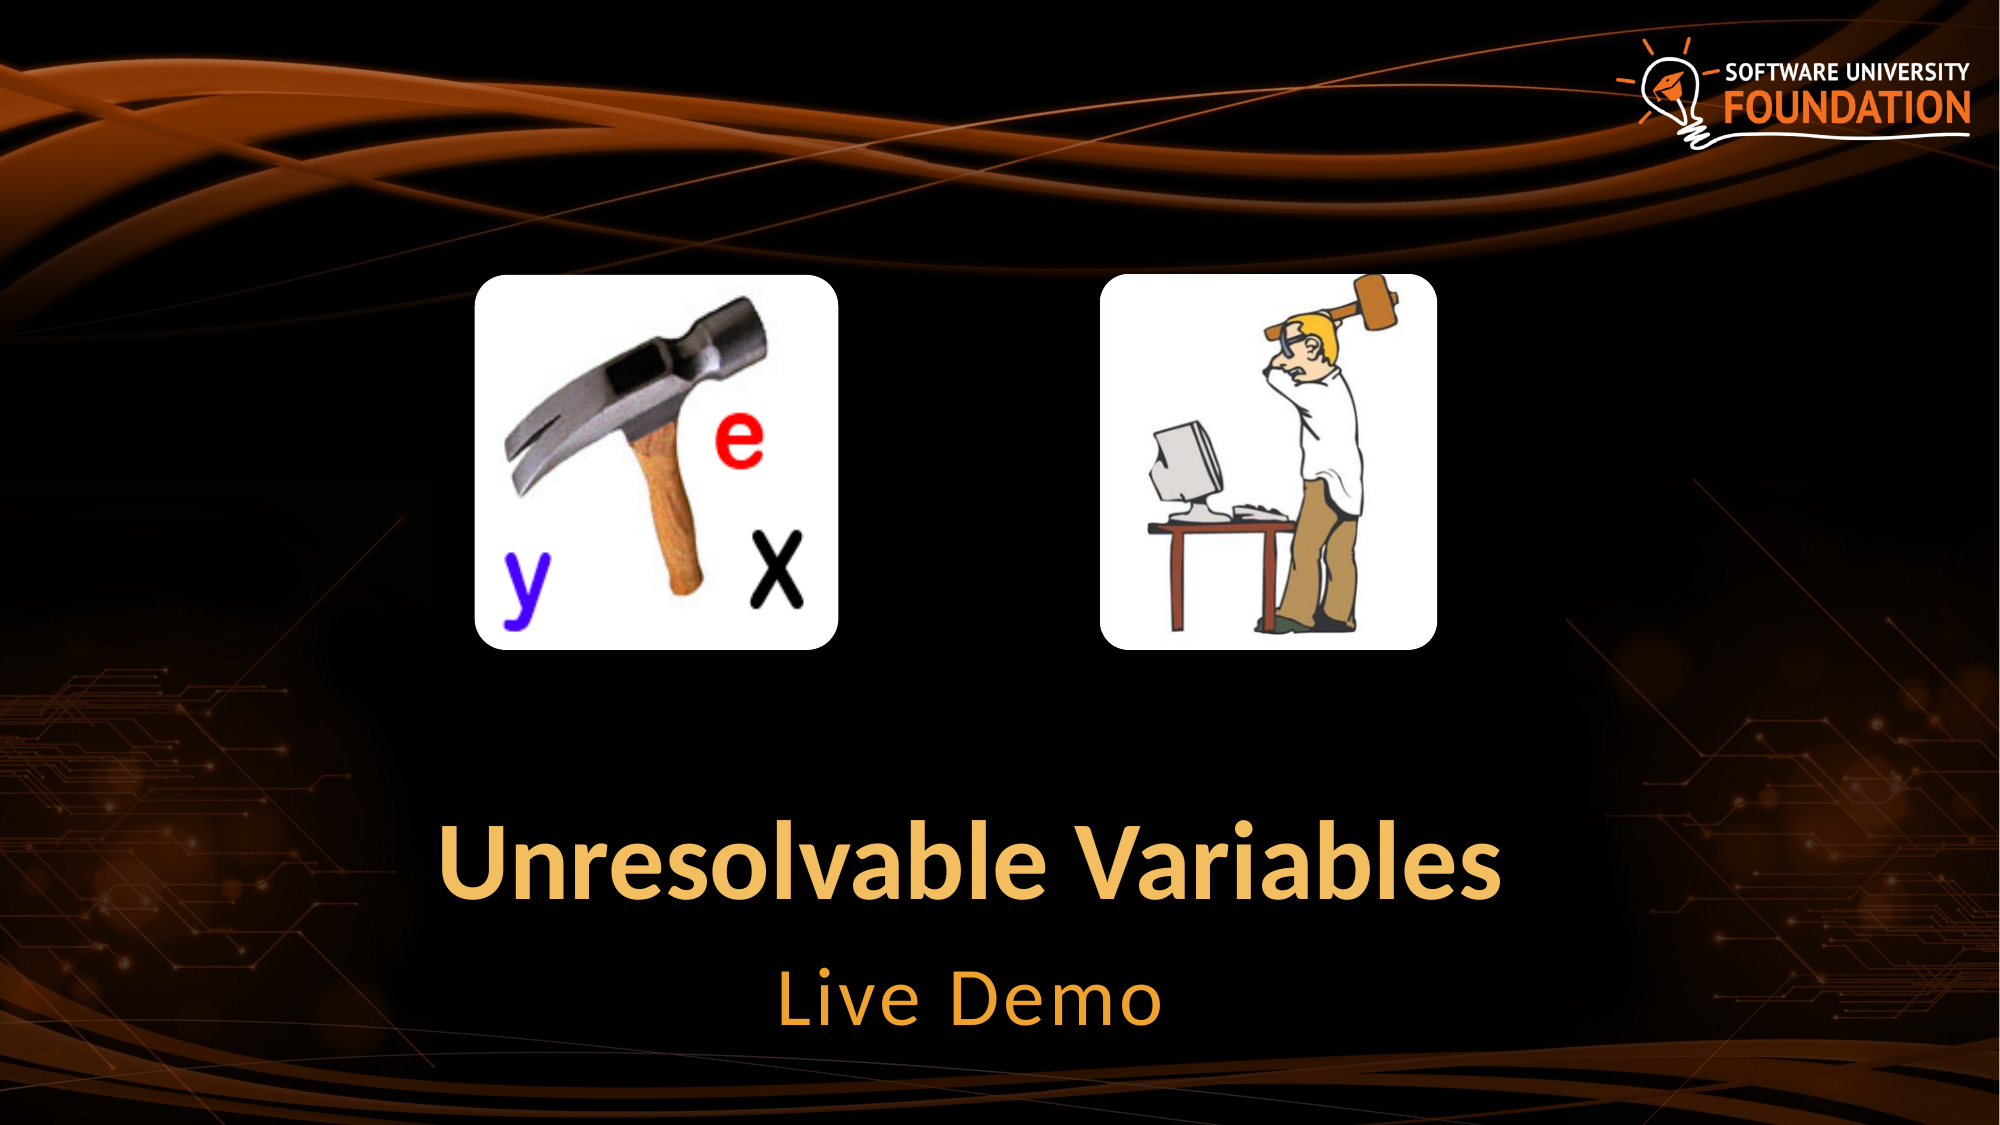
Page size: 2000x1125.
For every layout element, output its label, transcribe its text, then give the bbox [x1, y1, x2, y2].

title Unresolvable Variables [237, 795, 1704, 931]
picture [0, 0, 2000, 1125]
list Live Demo [237, 931, 1704, 1045]
